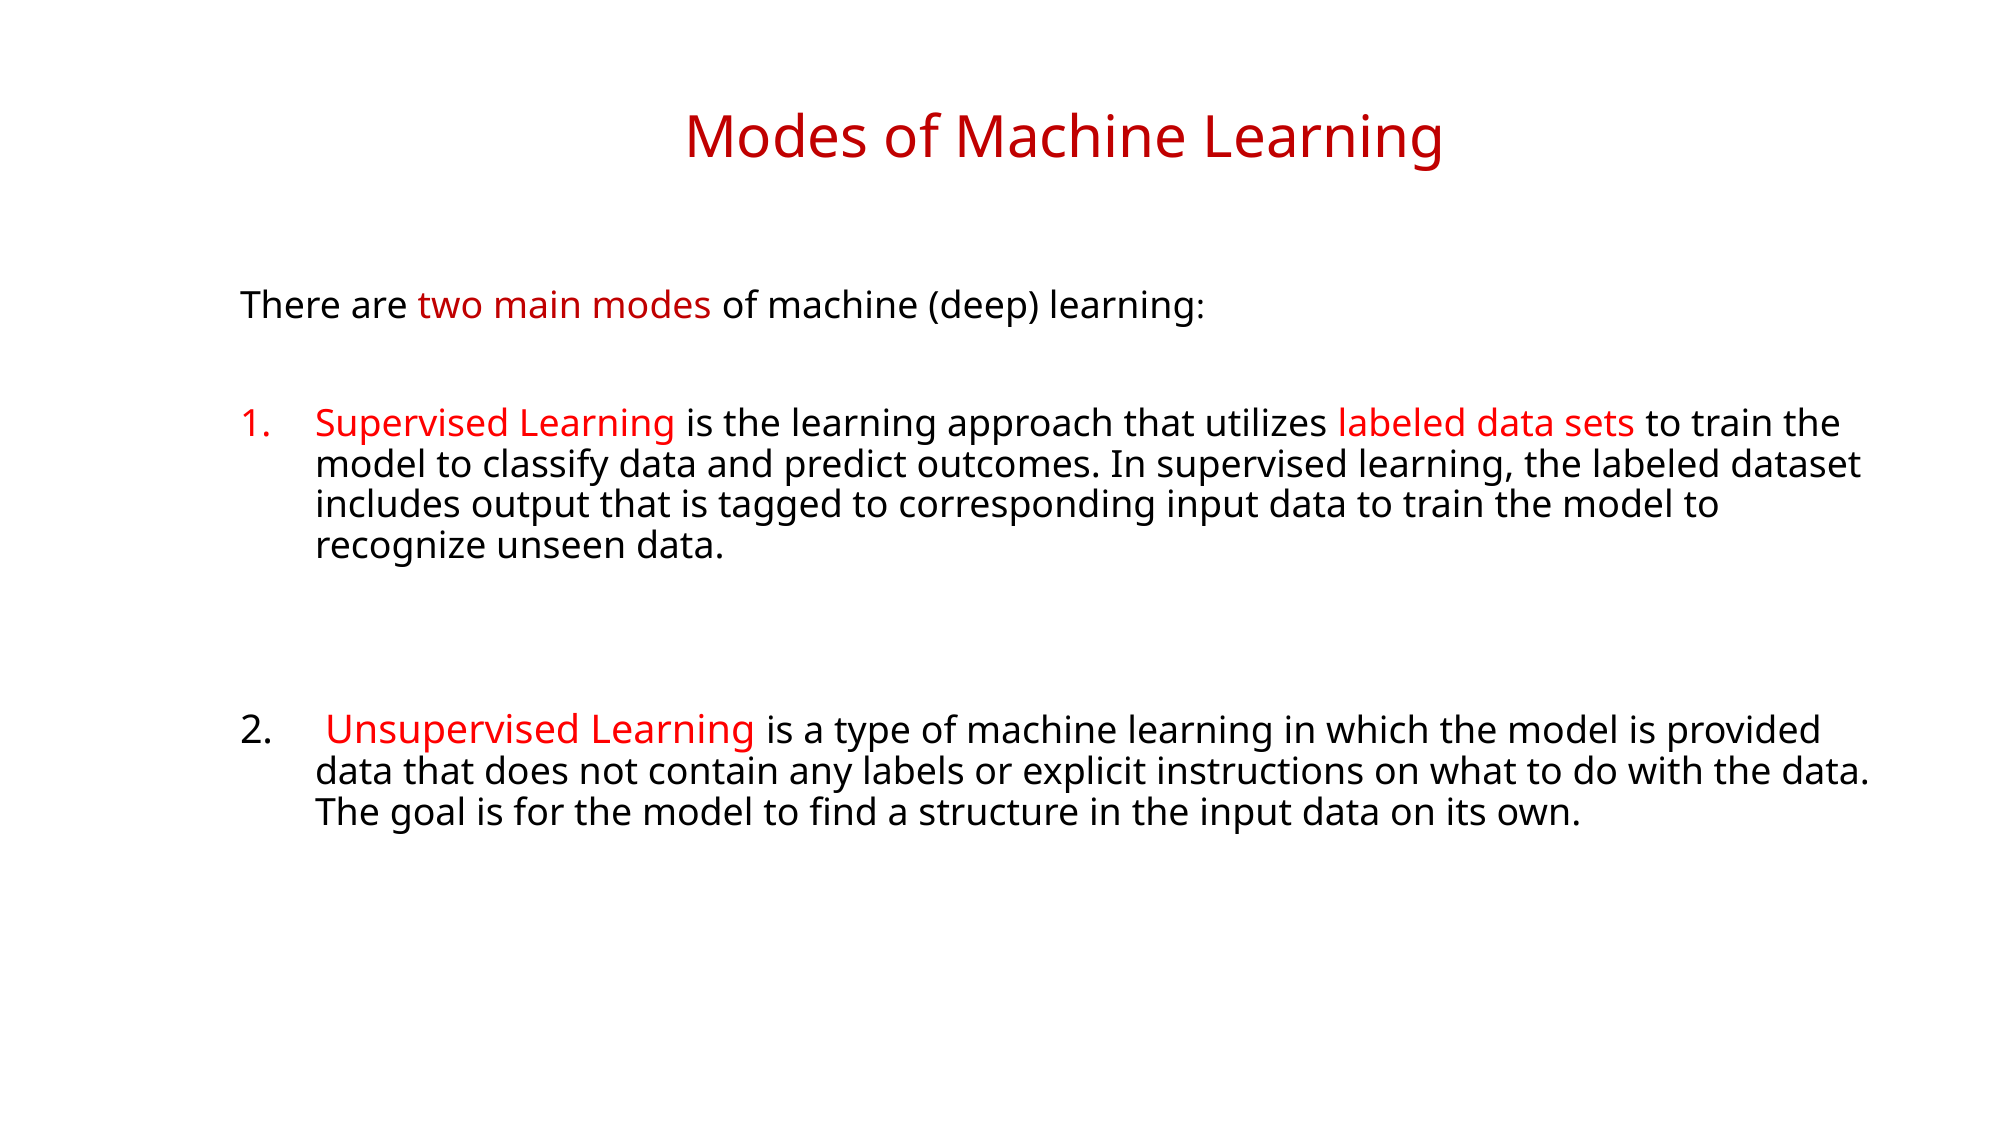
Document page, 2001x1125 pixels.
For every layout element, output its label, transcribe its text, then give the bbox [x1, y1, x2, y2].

list There are two main modes of machine (deep) learning: Supervised Learning is the learning approach that utilizes labeled data sets to train the model to classify data and predict outcomes. In supervised learning, the labeled dataset includes output that is tagged to corresponding input data to train the model to recognize unseen data. Unsupervised Learning is a type of machine learning in which the model is provided data that does not contain any labels or explicit instructions on what to do with the data. The goal is for the model to find a structure in the input data on its own. [225, 279, 1905, 1041]
title Modes of Machine Learning [225, 95, 1905, 182]
